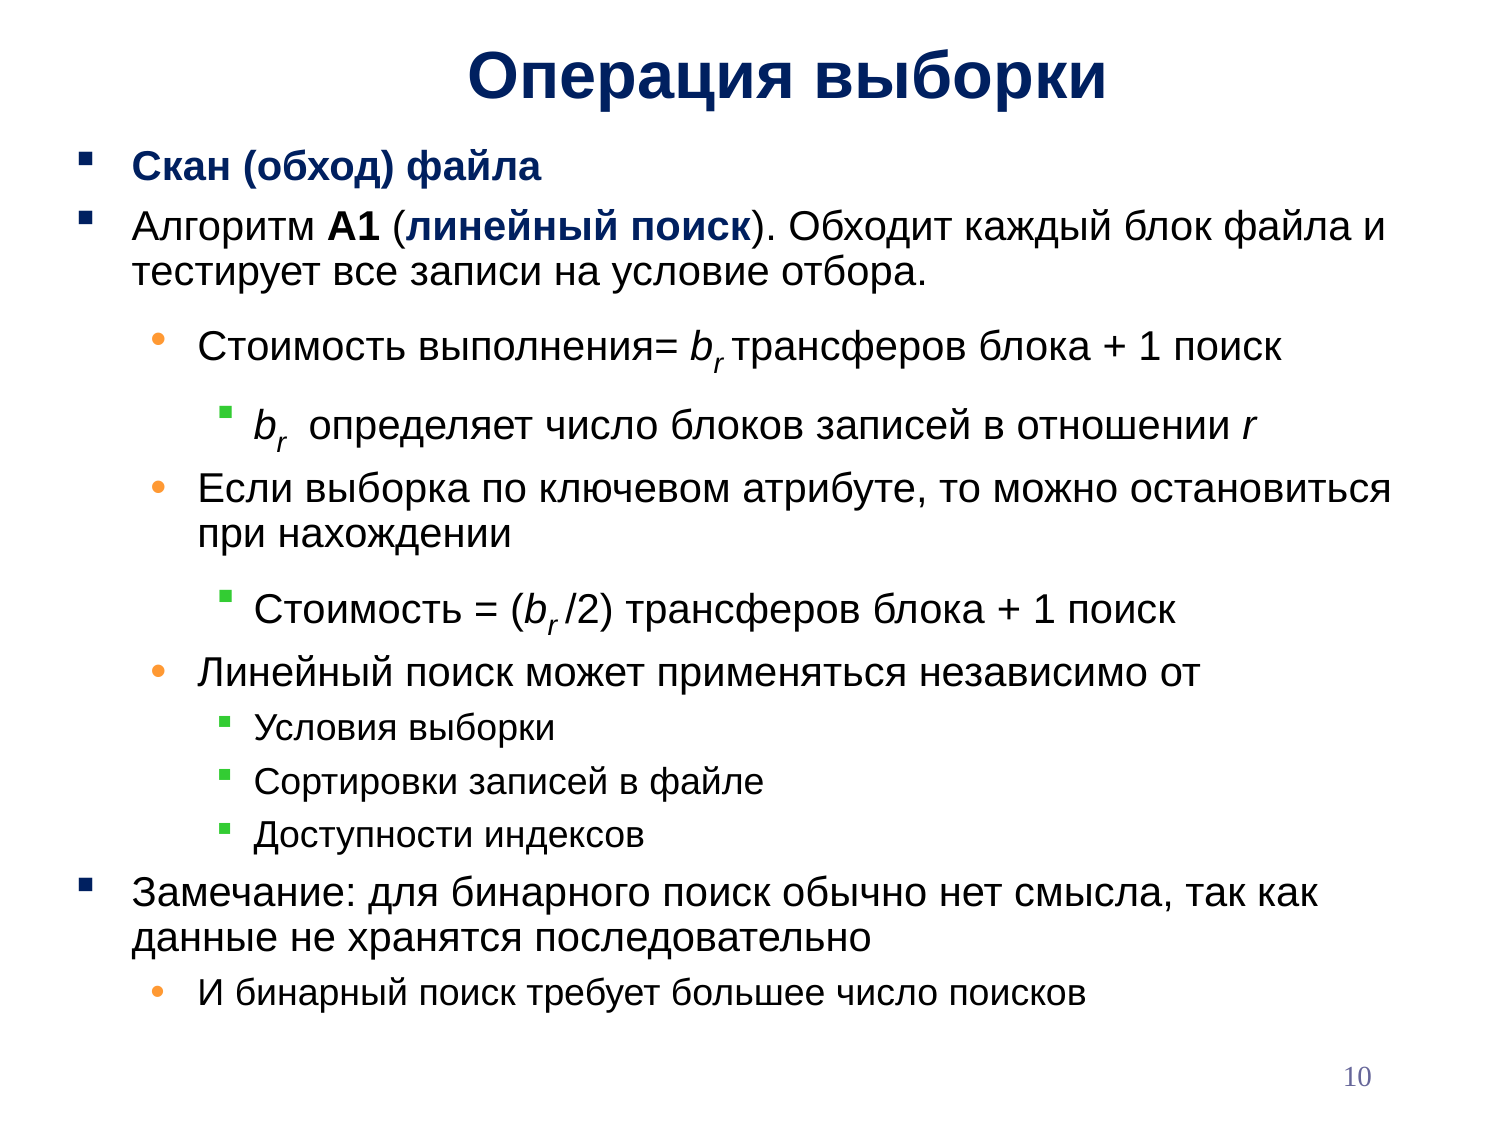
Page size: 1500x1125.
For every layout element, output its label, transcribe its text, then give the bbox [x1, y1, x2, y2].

title Операция выборки [125, 18, 1452, 120]
list Скан (обход) файла Алгоритм A1 (линейный поиск). Обходит каждый блок файла и тестирует все записи на условие отбора. Стоимость выполнения= br трансферов блока + 1 поиск br определяет число блоков записей в отношении r Если выборка по ключевом атрибуте, то можно остановиться при нахождении Стоимость = (br /2) трансферов блока + 1 поиск Линейный поиск может применяться независимо от Условия выборки Сортировки записей в файле Доступности индексов Замечание: для бинарного поиск обычно нет смысла, так как данные не хранятся последовательно И бинарный поиск требует большее число поисков [60, 137, 1440, 1018]
slide_number 10 [1074, 1049, 1388, 1125]
